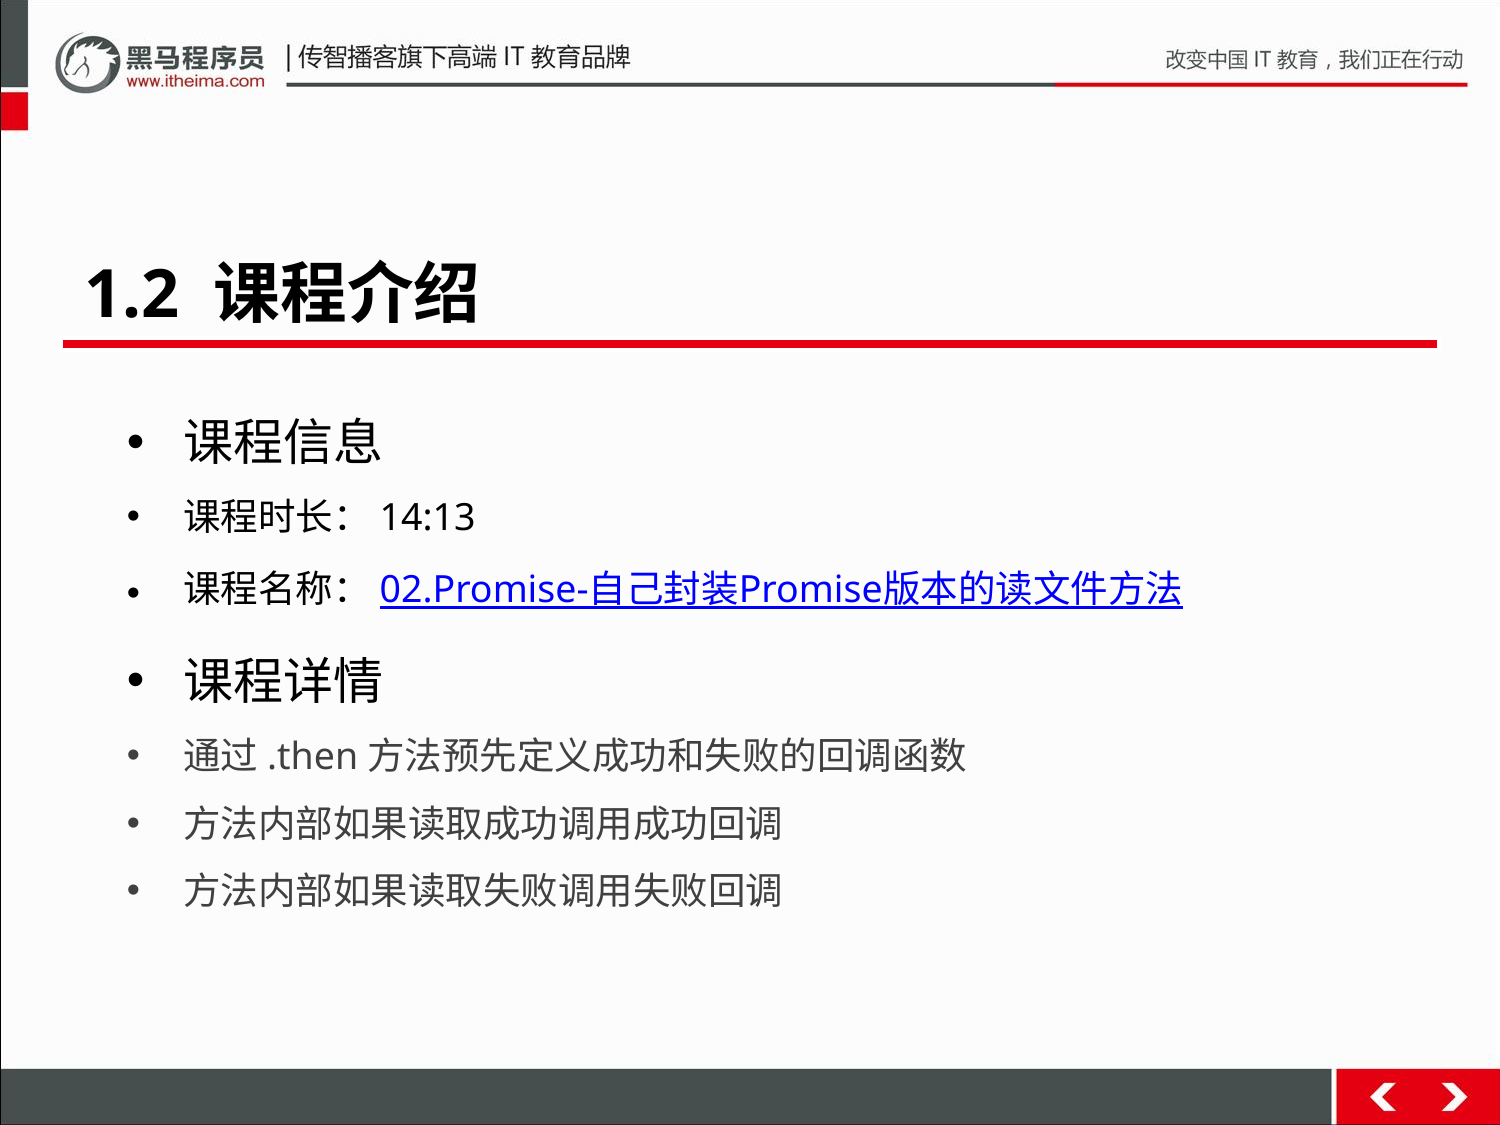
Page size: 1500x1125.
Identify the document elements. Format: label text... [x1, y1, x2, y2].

text_box 1.2 课程介绍 [70, 243, 1382, 339]
text_box 课程信息 课程时长：14:13 课程名称：02.Promise-自己封装Promise版本的读文件方法 课程详情 通过.then方法预先定义成功和失败的回调函数 方法内部如果读取成功调用成功回调 方法内部如果读取失败调用失败回调 [112, 373, 1435, 1055]
picture [0, 0, 1500, 1125]
